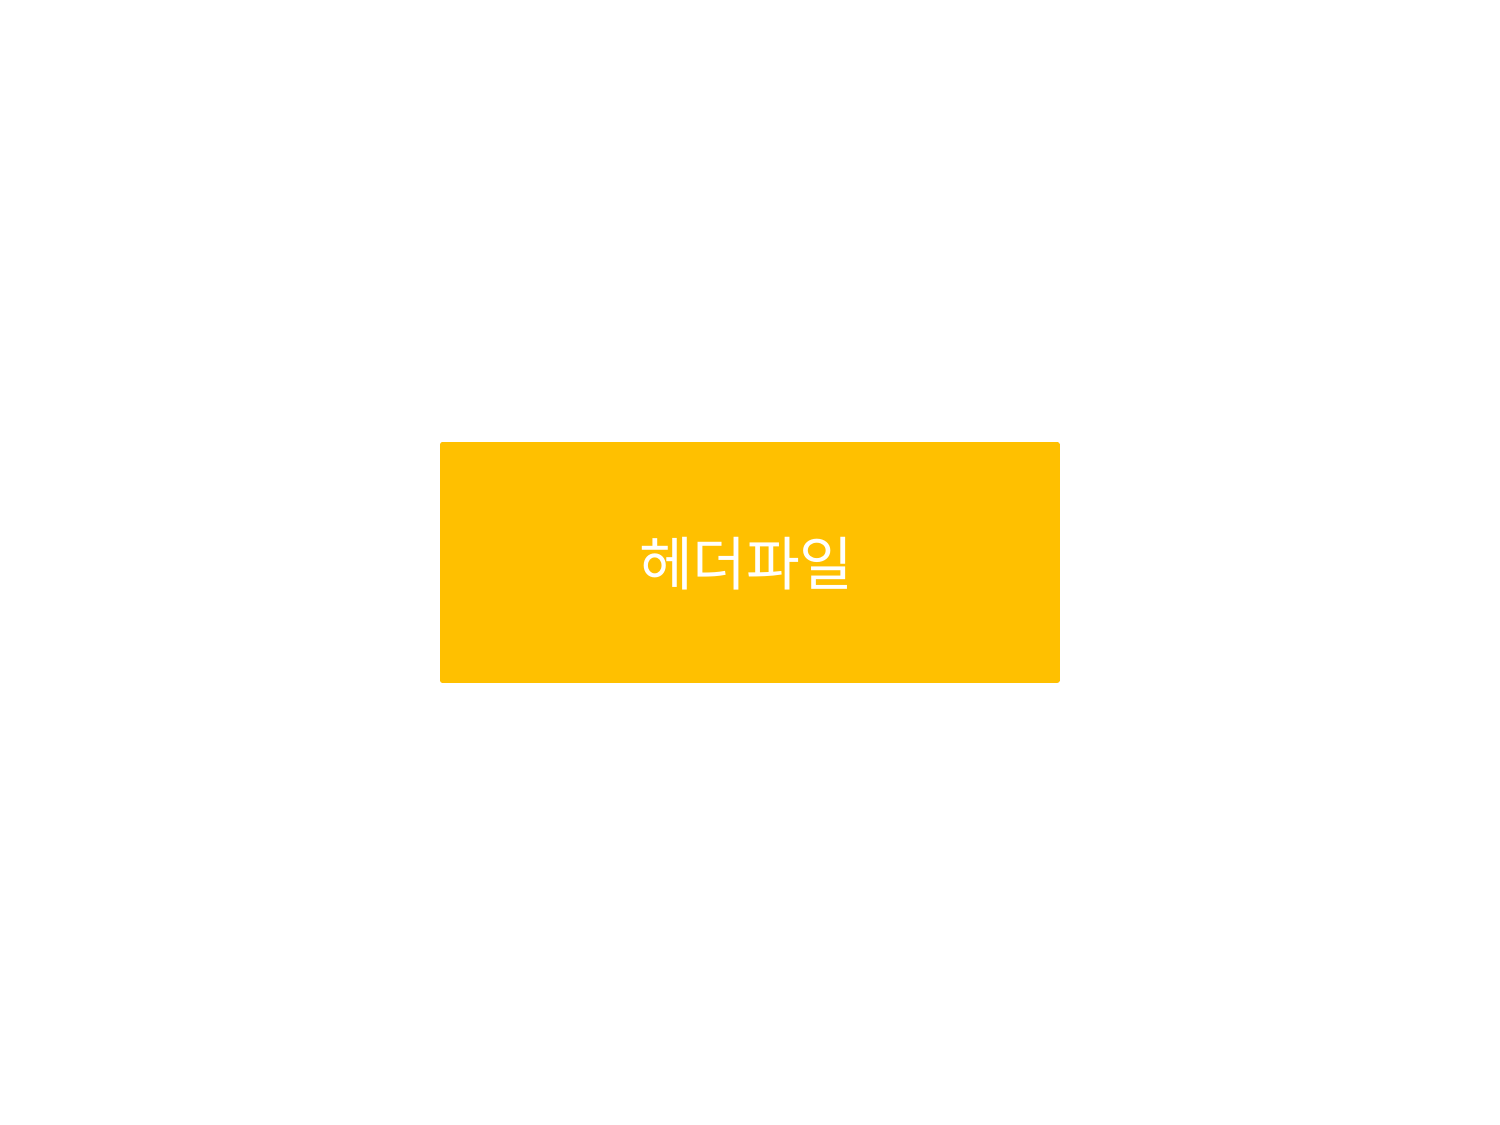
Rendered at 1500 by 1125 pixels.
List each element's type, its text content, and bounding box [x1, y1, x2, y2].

title 헤더파일 [421, 519, 1072, 606]
